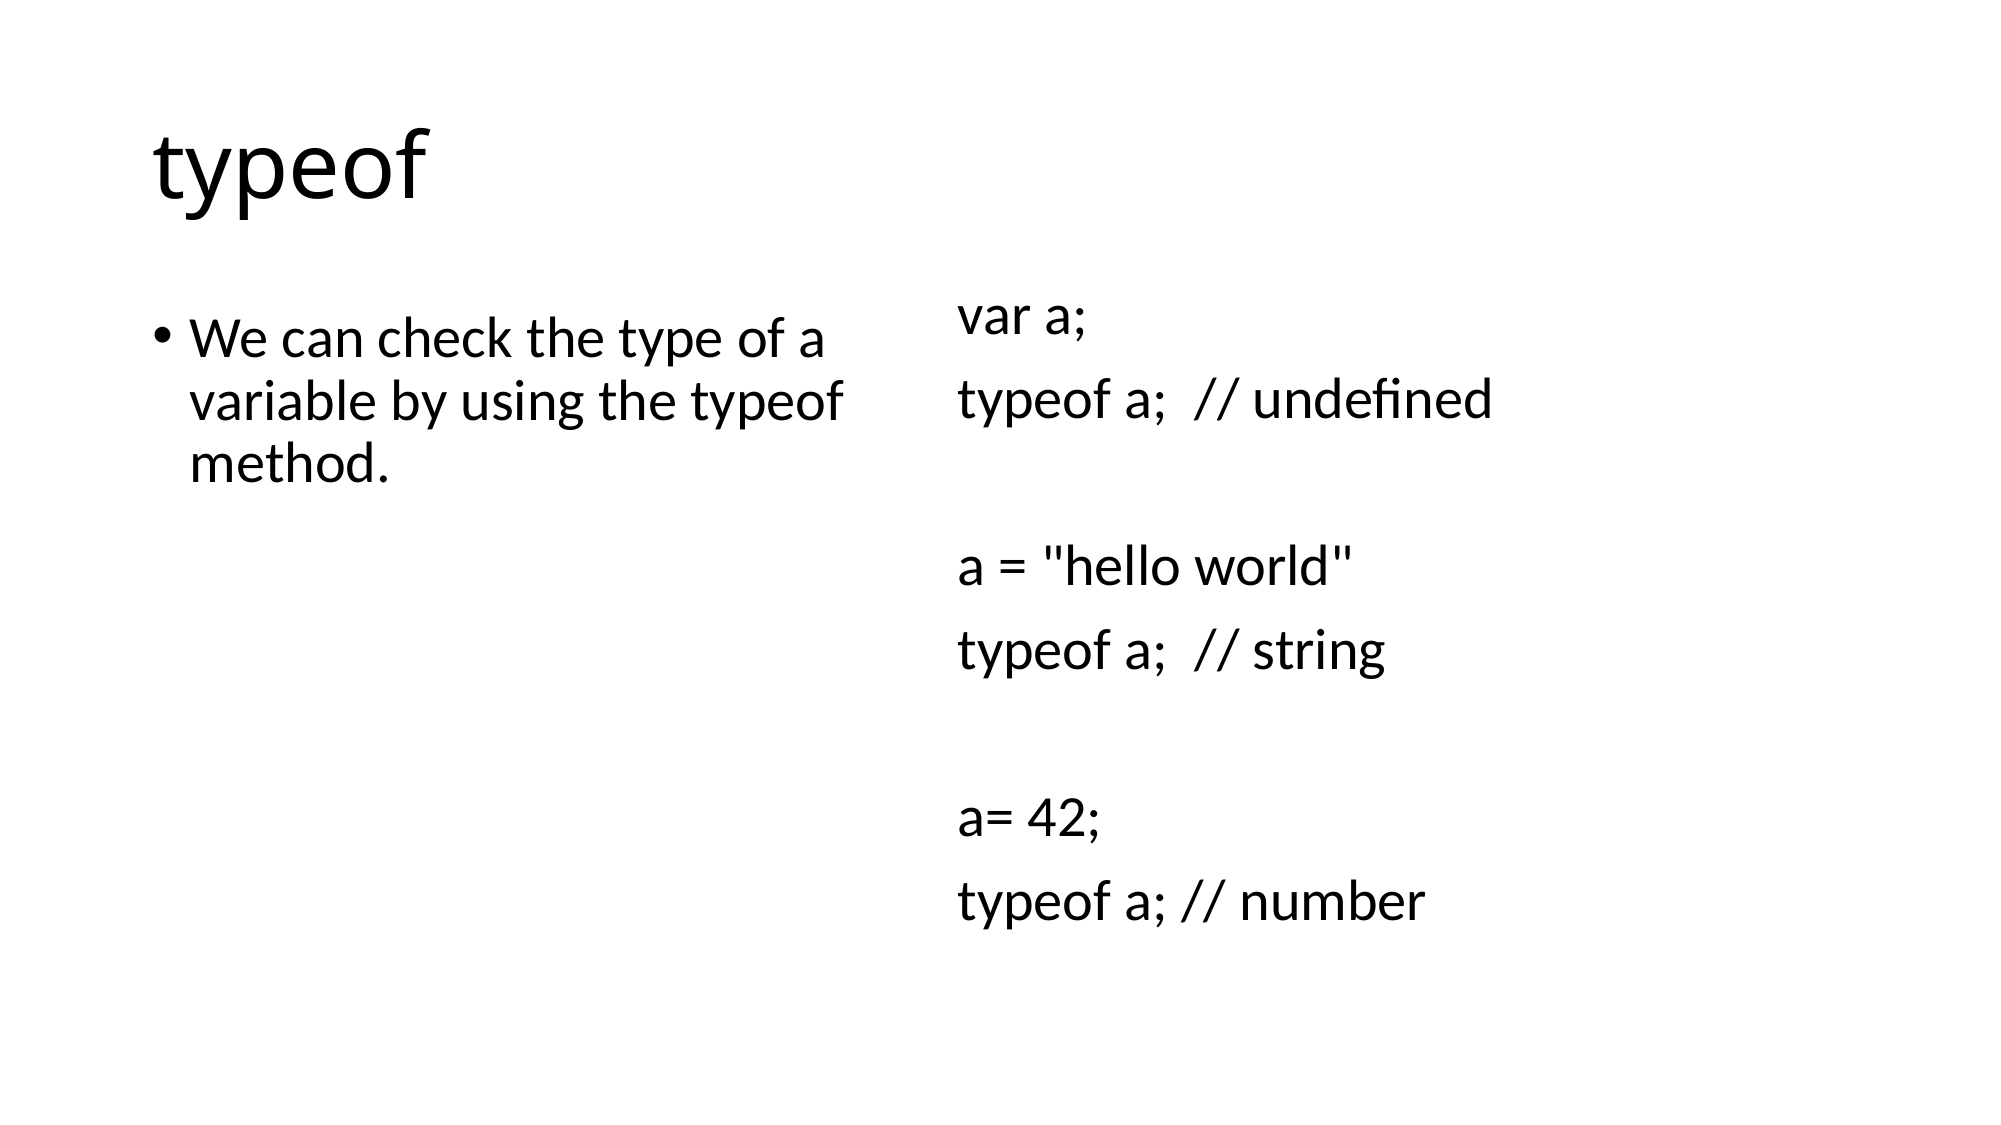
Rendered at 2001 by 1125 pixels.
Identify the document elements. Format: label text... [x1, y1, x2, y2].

title typeof [137, 59, 1863, 278]
list We can check the type of a variable by using the typeof method. [137, 299, 1000, 1014]
text_box var a; typeof a; // undefined a = "hello world" typeof a; // string a= 42; typeof a; // number [942, 276, 1806, 991]
